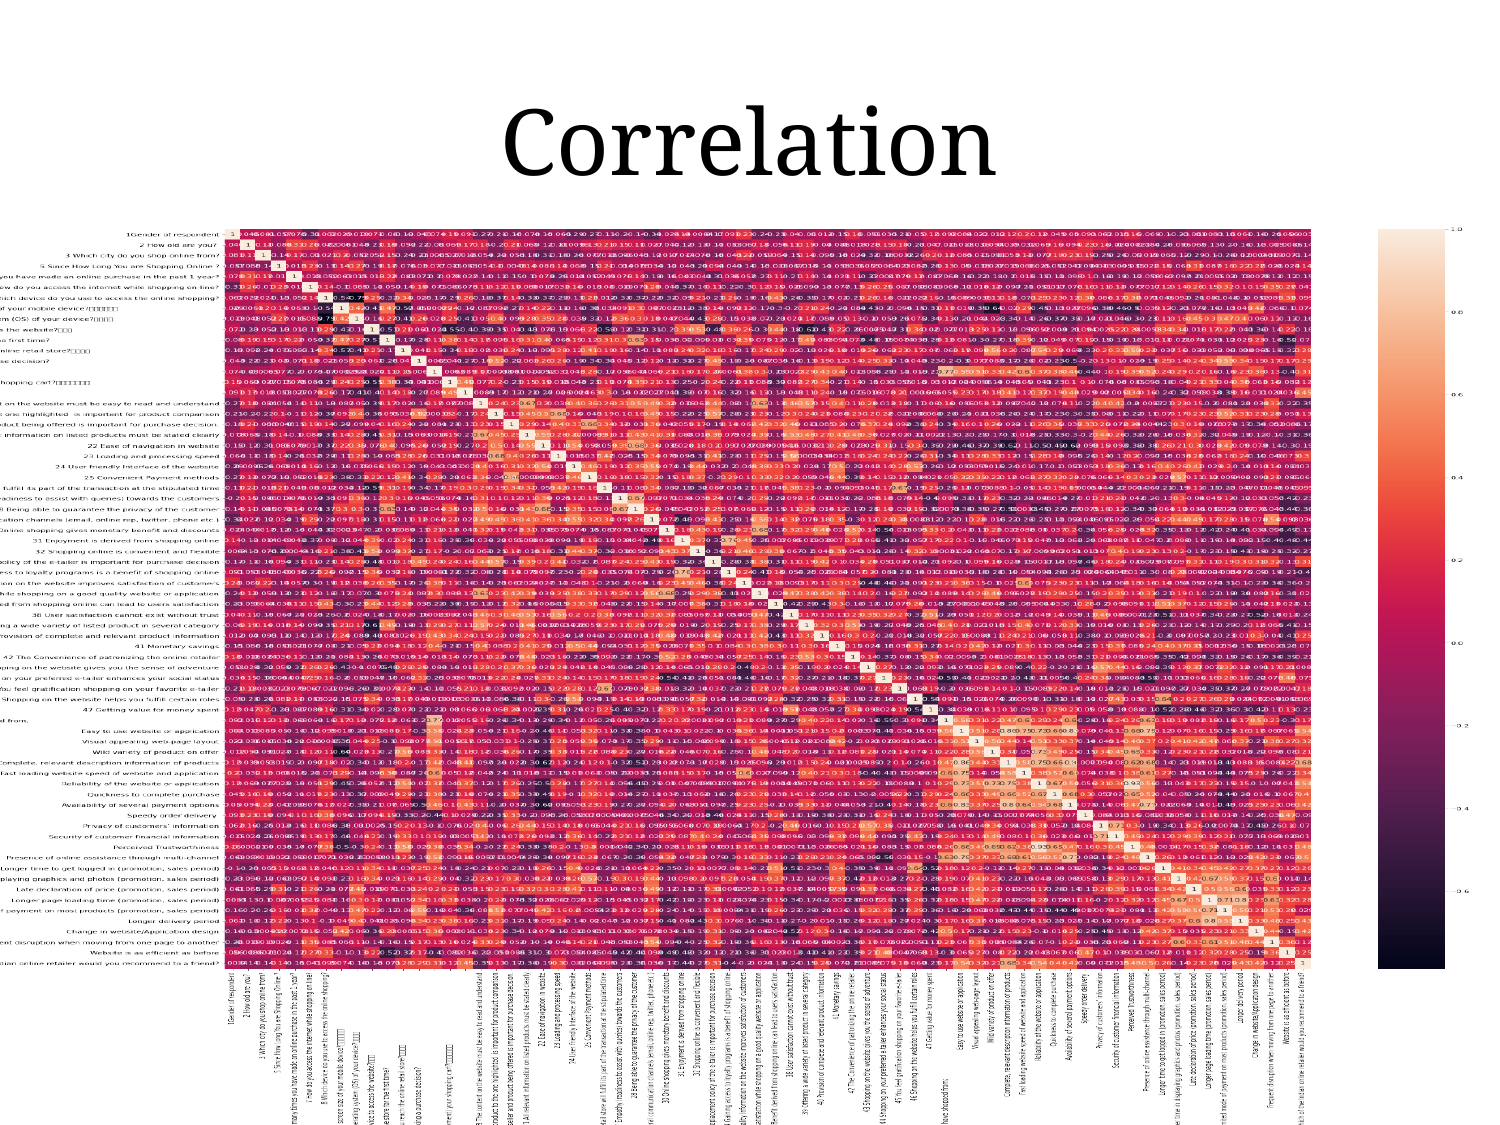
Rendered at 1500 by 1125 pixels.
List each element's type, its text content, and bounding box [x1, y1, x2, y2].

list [0, 224, 1476, 1125]
title Correlation [75, 45, 1425, 222]
